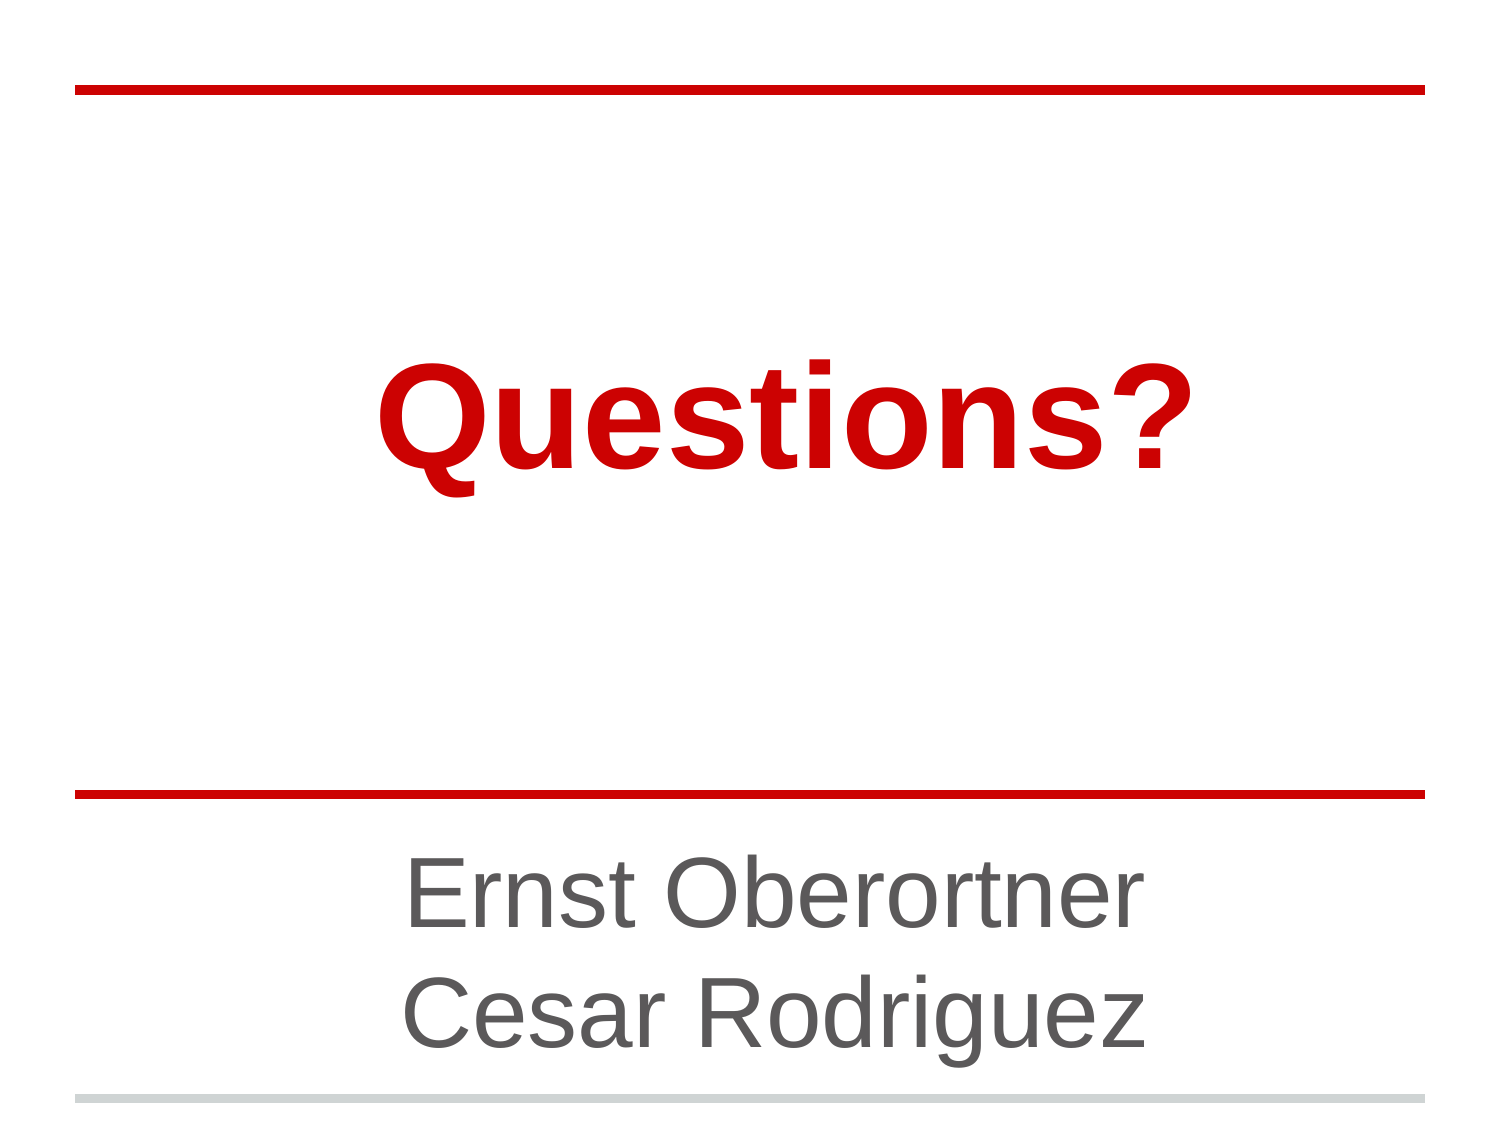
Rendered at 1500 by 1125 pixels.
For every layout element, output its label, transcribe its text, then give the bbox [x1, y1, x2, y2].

title Questions? [75, 123, 1425, 782]
subtitle Ernst Oberortner Cesar Rodriguez [75, 812, 1425, 1083]
